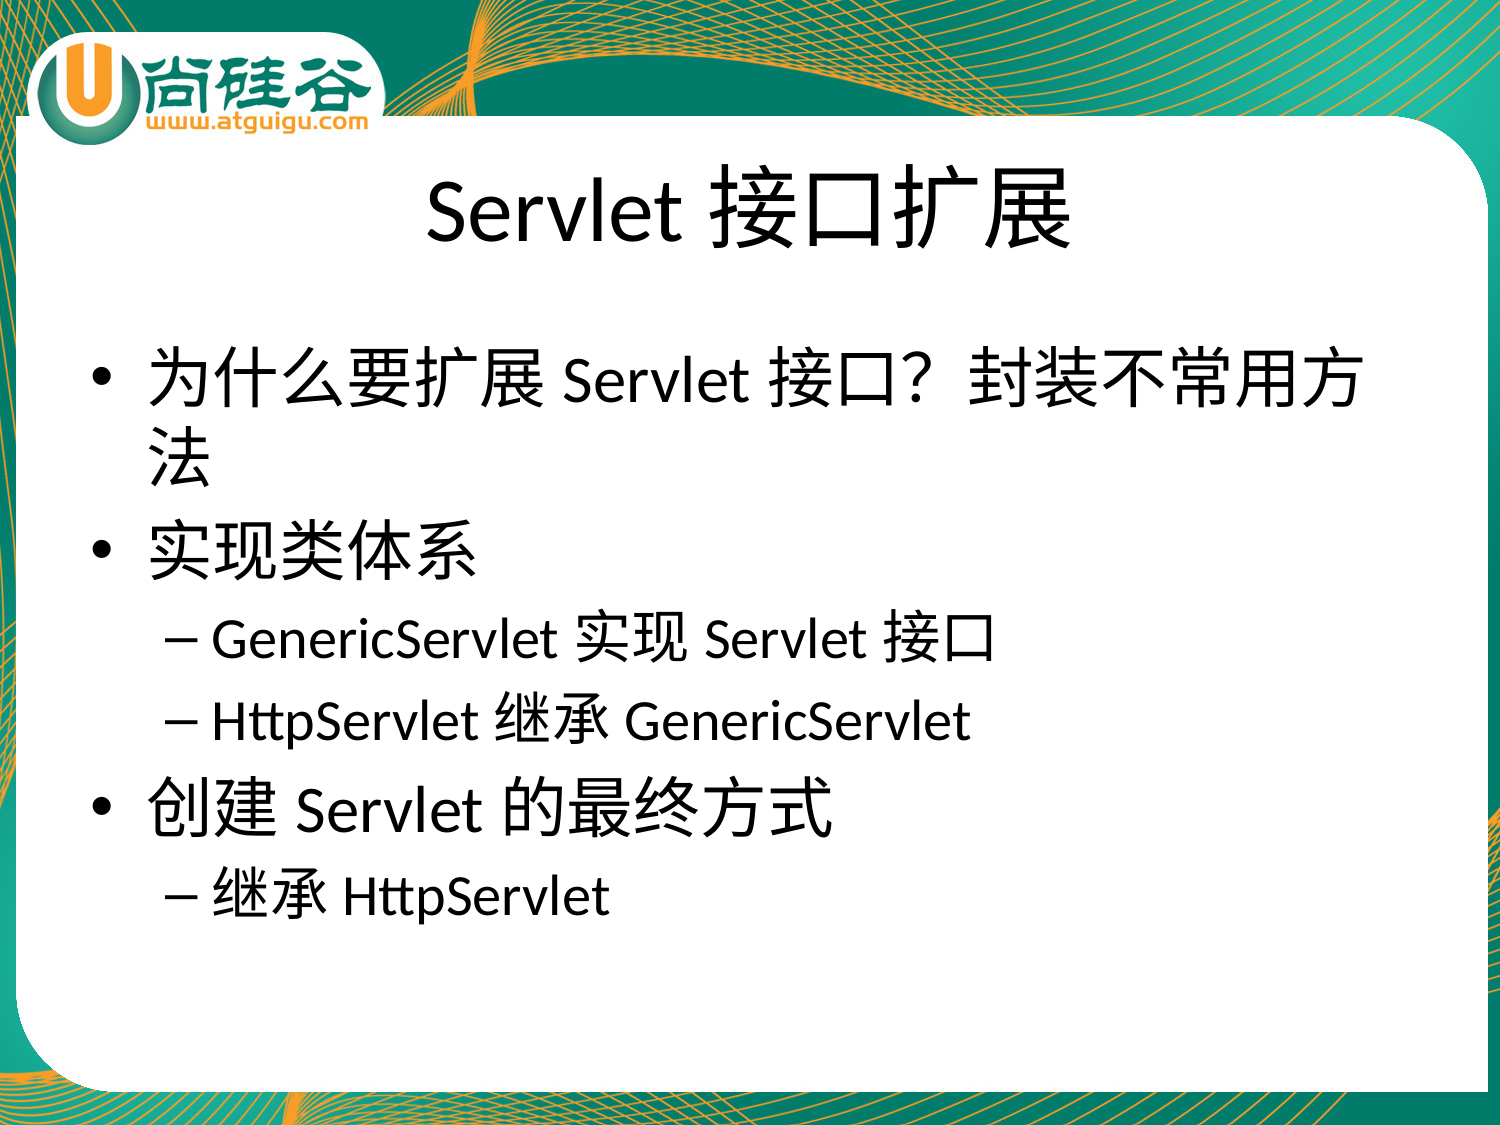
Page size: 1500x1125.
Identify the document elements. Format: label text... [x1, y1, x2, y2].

list 为什么要扩展Servlet接口？封装不常用方法 实现类体系 GenericServlet实现Servlet接口 HttpServlet继承GenericServlet 创建Servlet的最终方式 继承HttpServlet [75, 327, 1425, 1071]
title Servlet接口扩展 [75, 110, 1425, 298]
picture [0, 0, 1500, 1125]
